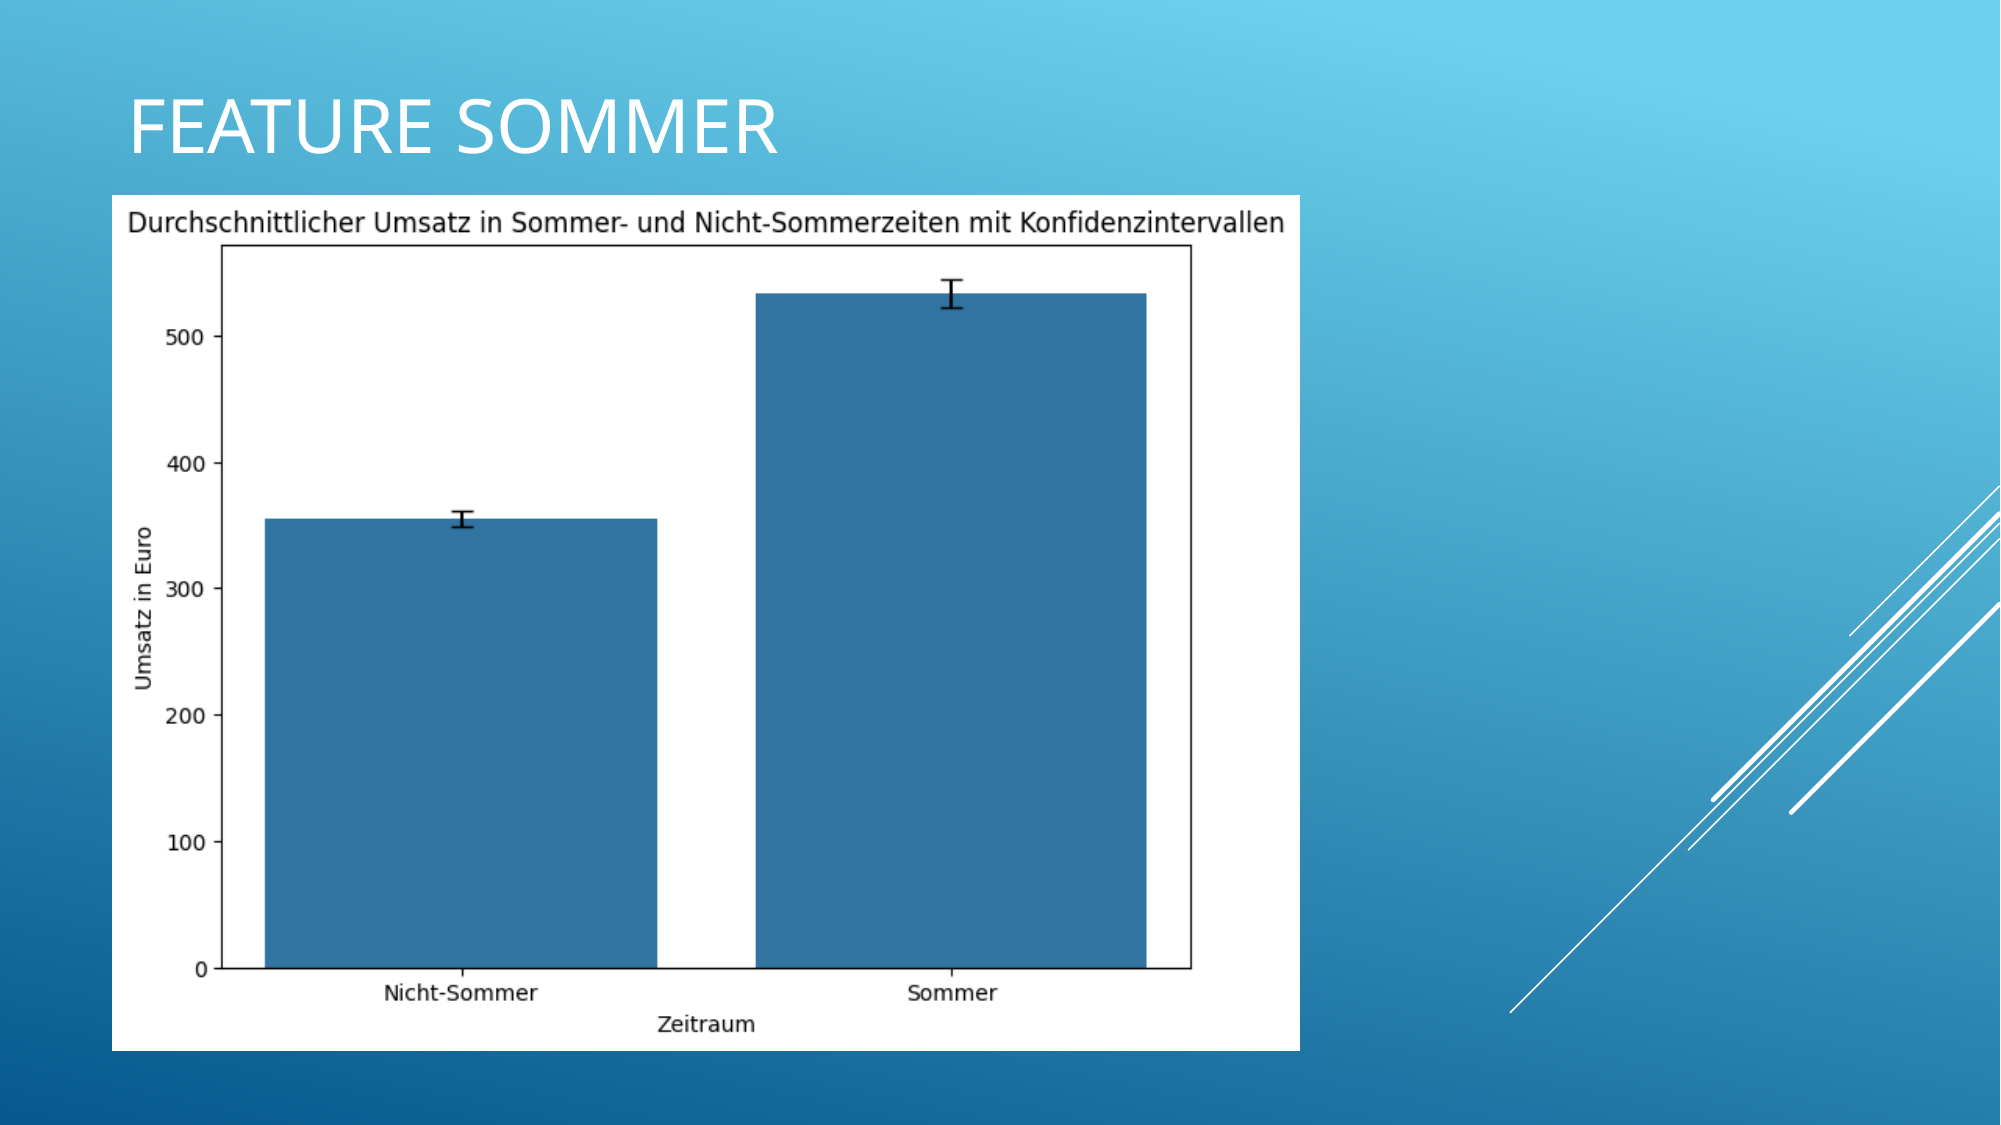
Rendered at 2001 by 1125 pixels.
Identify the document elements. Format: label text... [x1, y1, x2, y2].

title Feature Sommer [112, 0, 1513, 248]
picture [111, 195, 1300, 1051]
